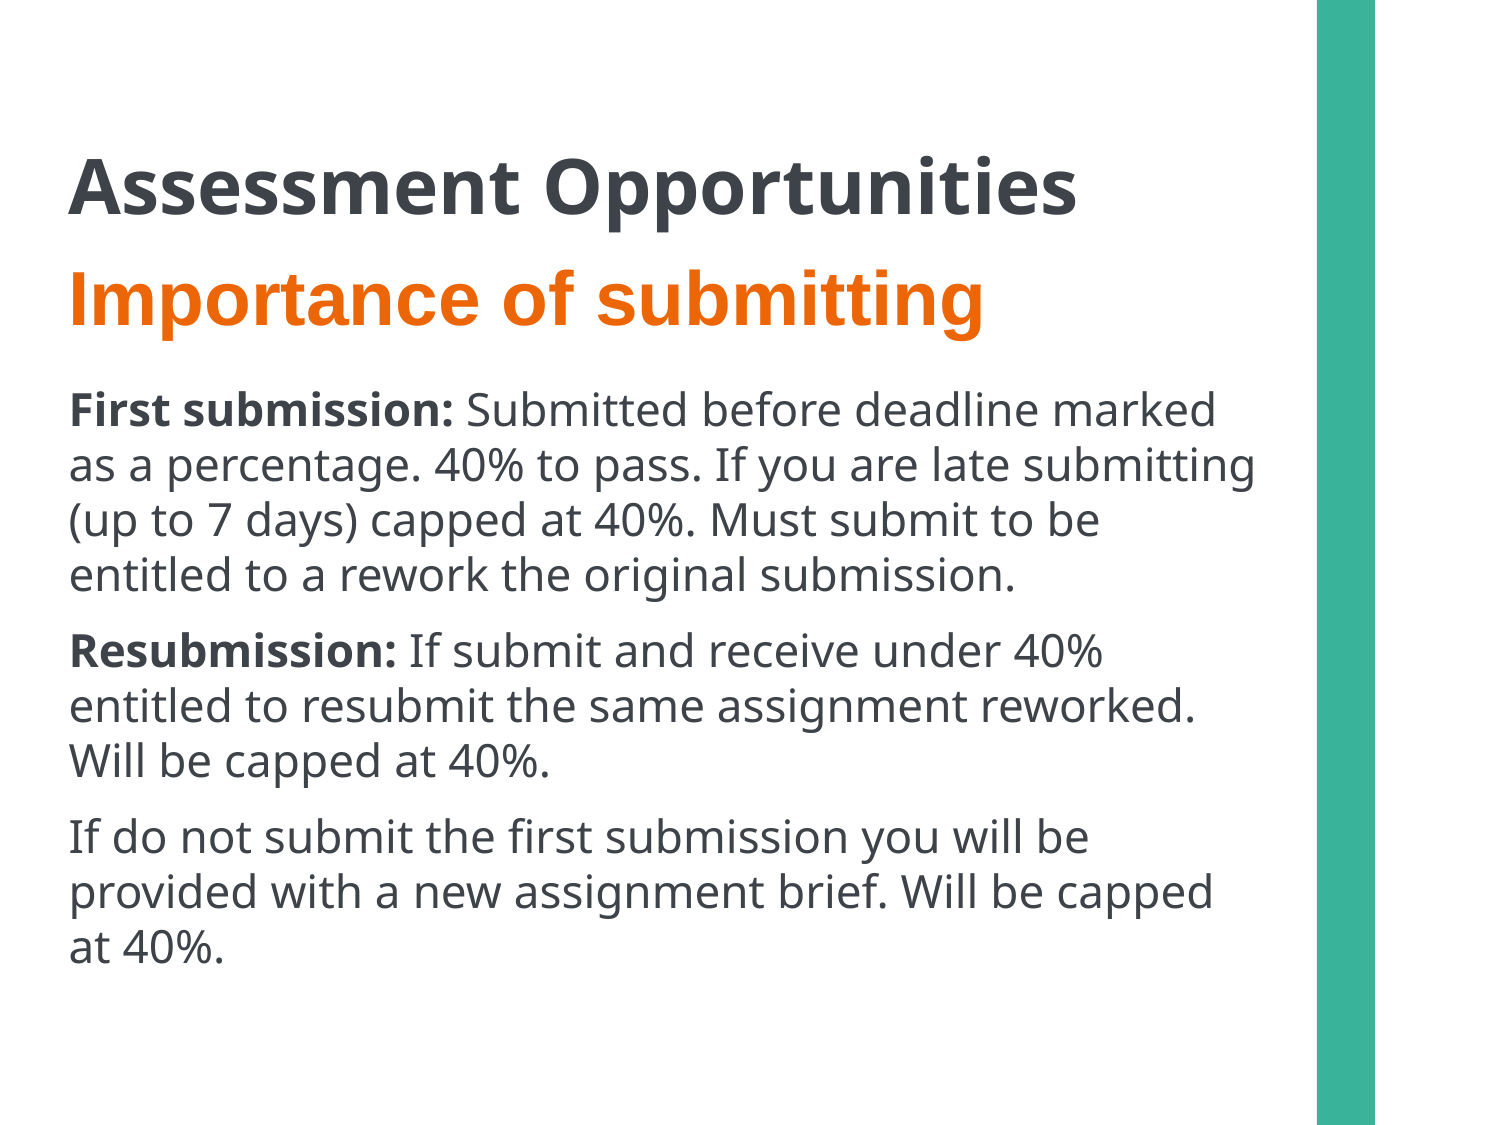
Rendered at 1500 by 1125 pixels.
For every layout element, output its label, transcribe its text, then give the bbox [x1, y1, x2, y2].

subtitle First submission: Submitted before deadline marked as a percentage. 40% to pass. If you are late submitting (up to 7 days) capped at 40%. Must submit to be entitled to a rework the original submission. Resubmission: If submit and receive under 40% entitled to resubmit the same assignment reworked. Will be capped at 40%. If do not submit the first submission you will be provided with a new assignment brief. Will be capped at 40%. [53, 373, 1283, 1037]
list Assessment Opportunities Importance of submitting [53, 125, 1283, 350]
